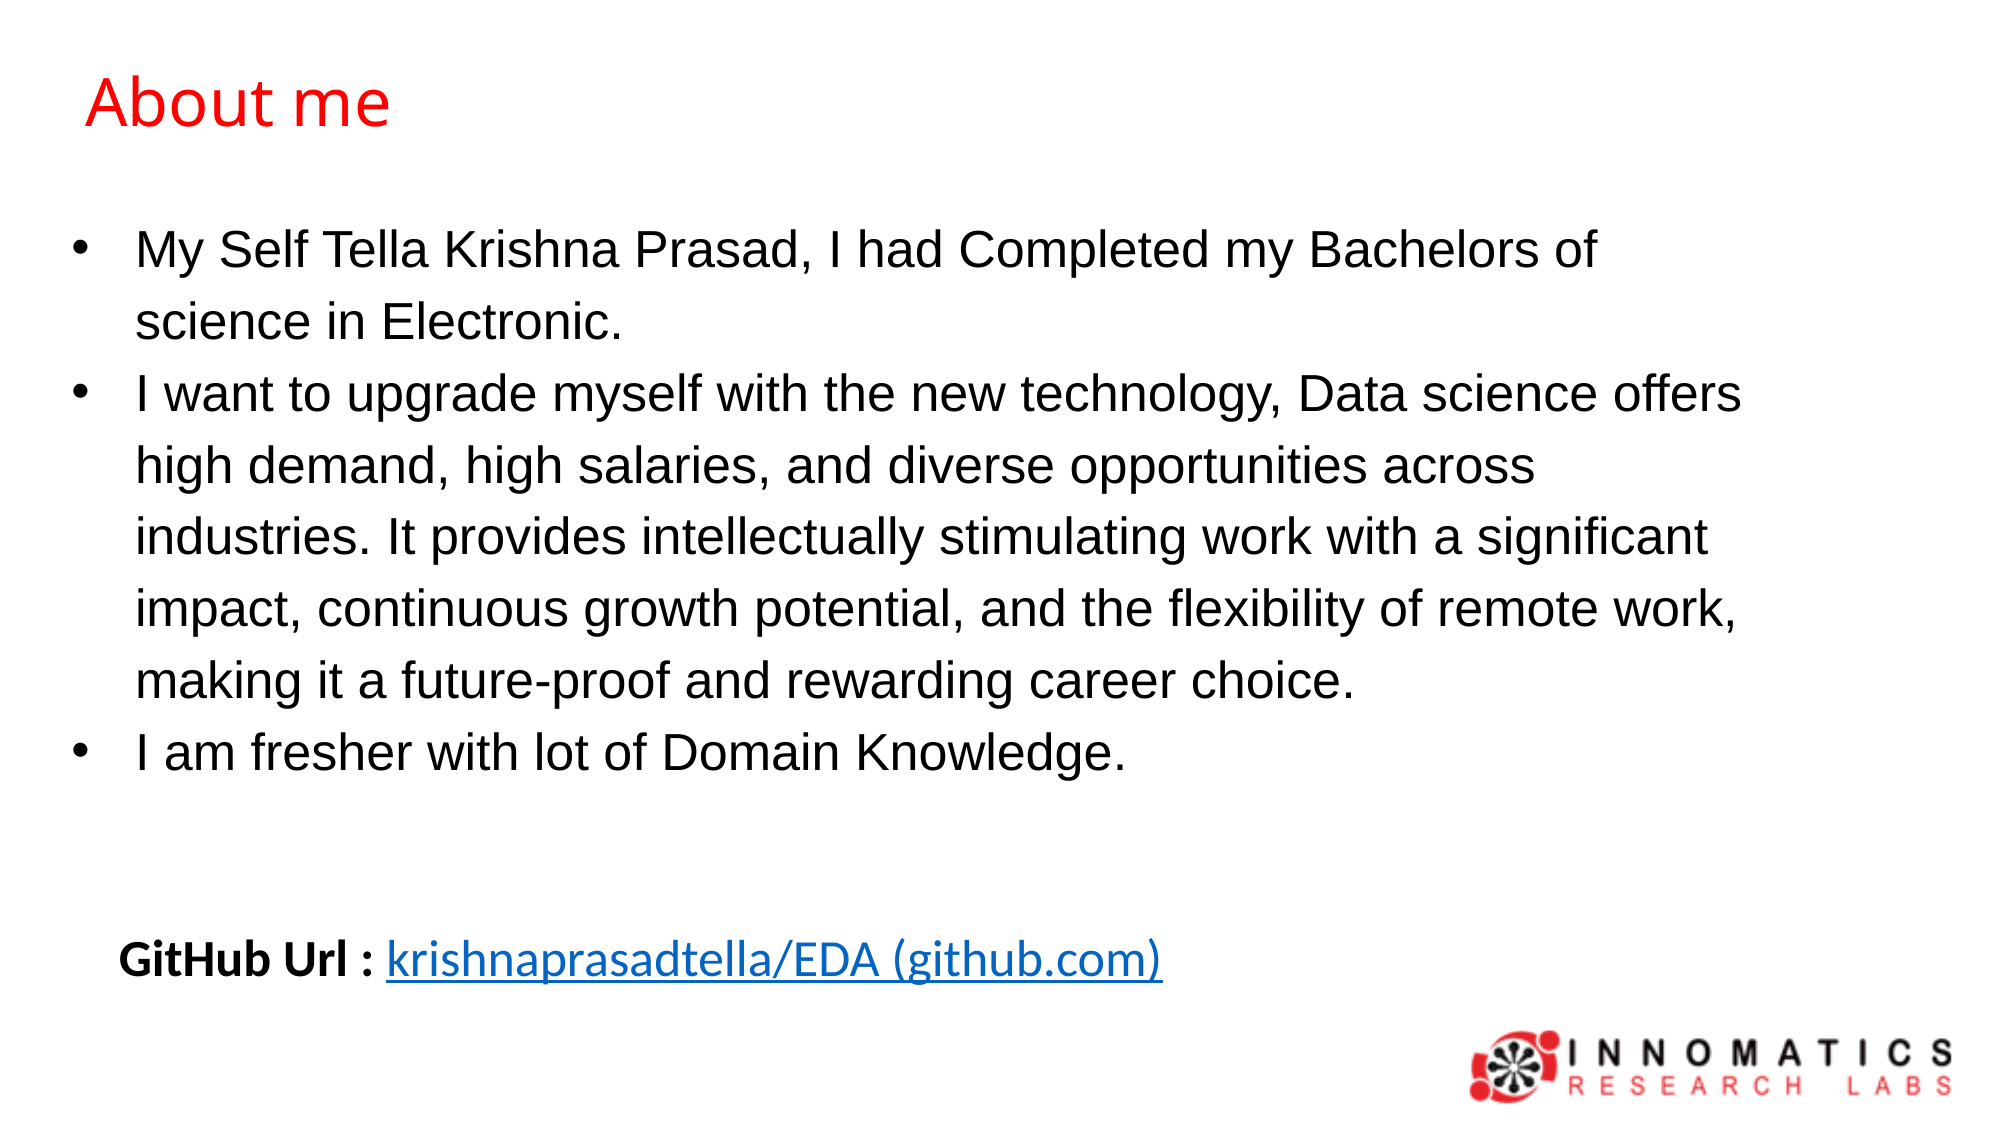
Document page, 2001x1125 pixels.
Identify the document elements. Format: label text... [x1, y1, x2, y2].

text_box My Self Tella Krishna Prasad, I had Completed my Bachelors of science in Electronic. I want to upgrade myself with the new technology, Data science offers high demand, high salaries, and diverse opportunities across industries. It provides intellectually stimulating work with a significant impact, continuous growth potential, and the flexibility of remote work, making it a future-proof and rewarding career choice. I am fresher with lot of Domain Knowledge. GitHub Url : krishnaprasadtella/EDA (github.com) [44, 198, 1785, 1040]
text_box About me [70, 68, 1071, 148]
picture [1445, 1014, 1975, 1125]
